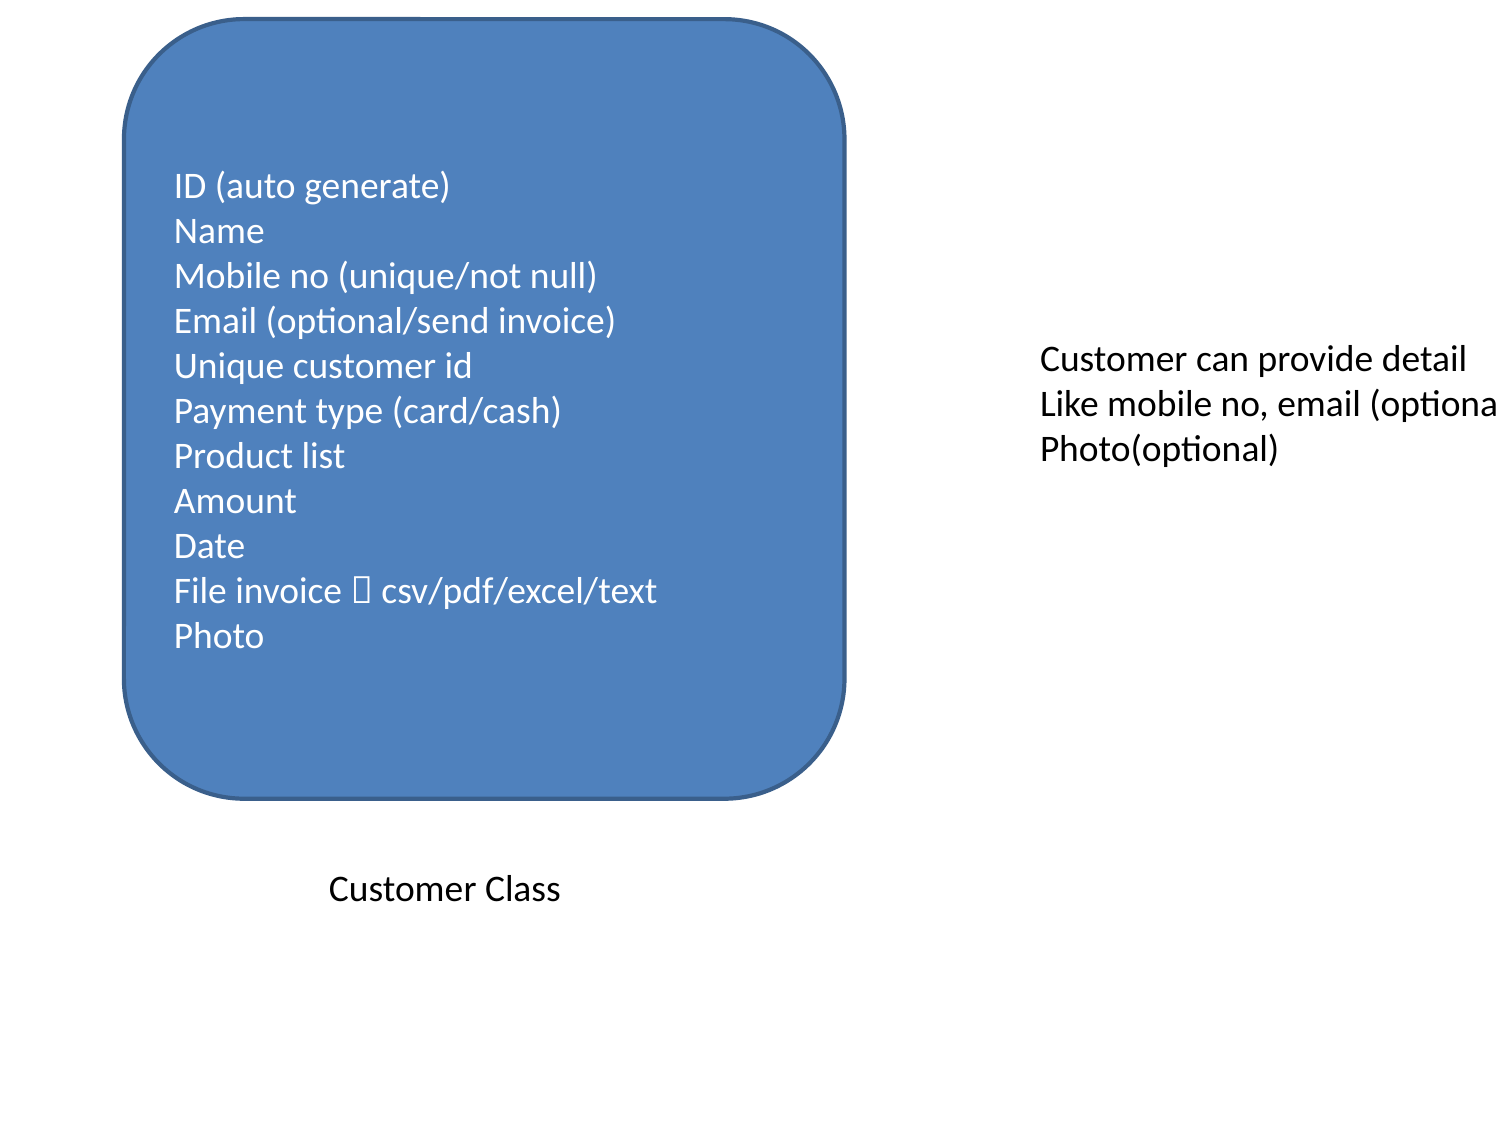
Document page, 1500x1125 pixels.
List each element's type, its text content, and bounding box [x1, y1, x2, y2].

text_box Customer Class [314, 856, 577, 916]
text_box Customer can provide detail Like mobile no, email (optional) Photo(optional) [1025, 326, 1500, 521]
text_box ID (auto generate) Name Mobile no (unique/not null) Email (optional/send invoice) Unique customer id Payment type (card/cash) Product list Amount Date File invoice  csv/pdf/excel/text Photo [121, 16, 847, 801]
